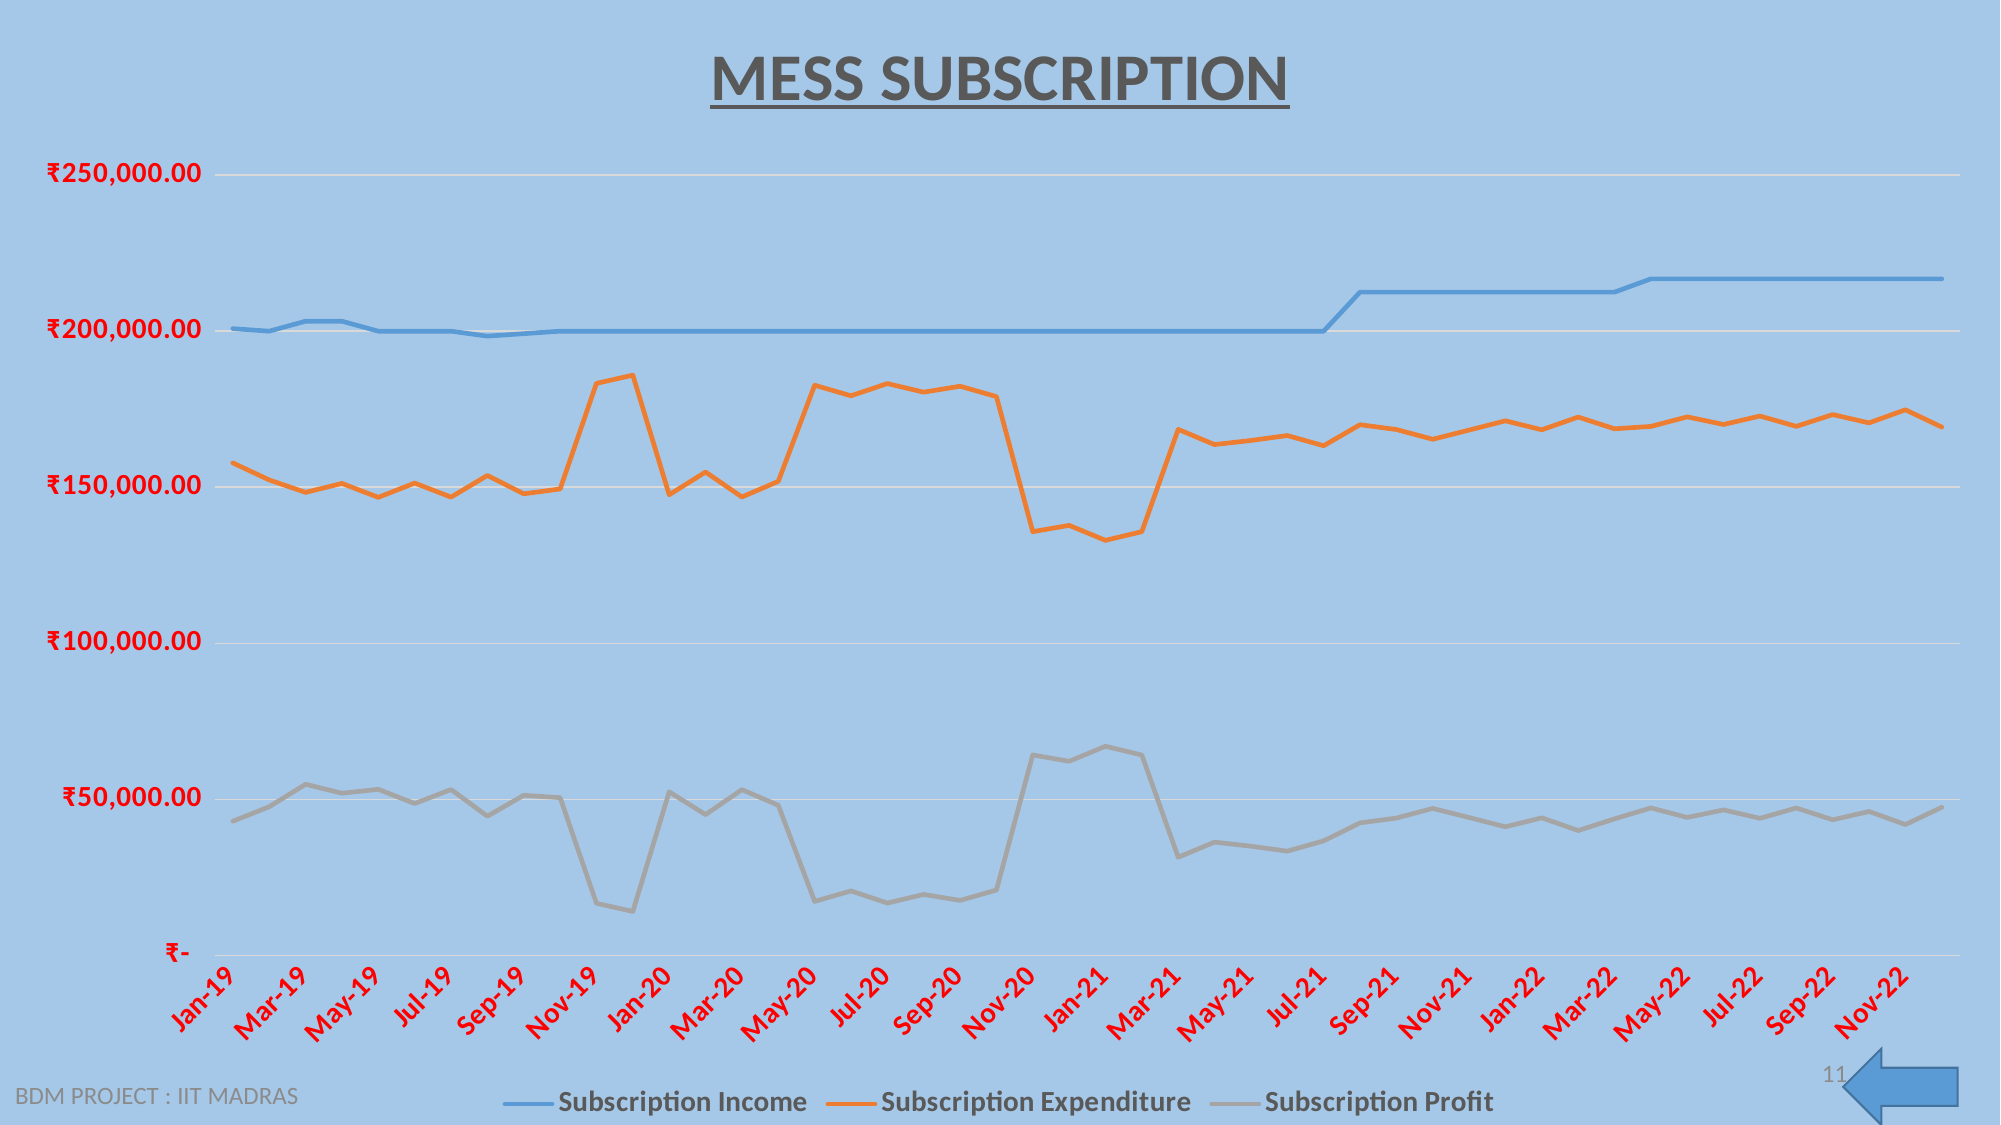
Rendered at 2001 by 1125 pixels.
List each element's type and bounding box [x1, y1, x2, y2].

chart [0, 0, 2000, 1125]
